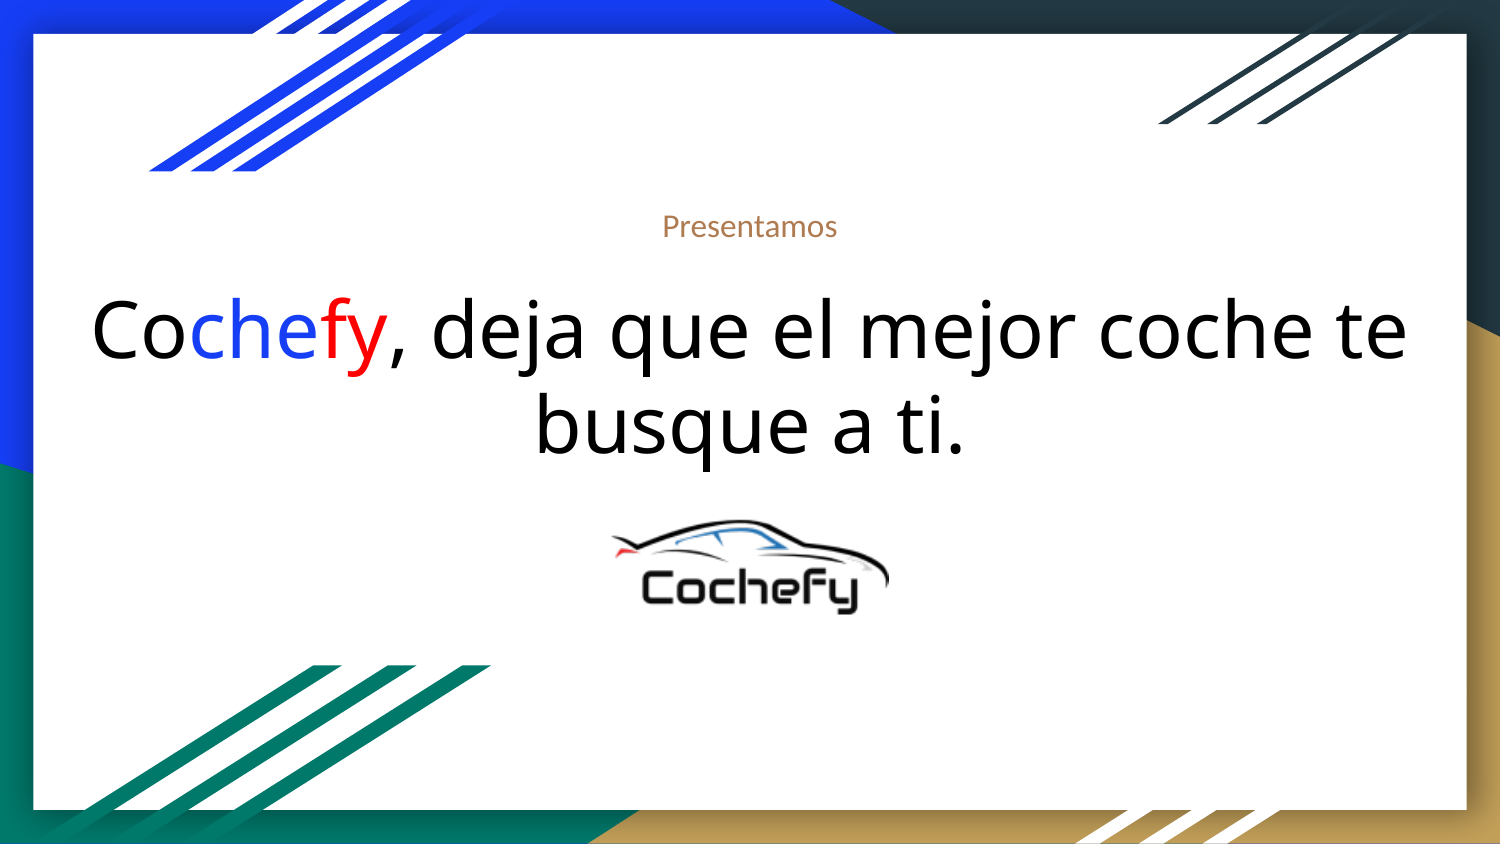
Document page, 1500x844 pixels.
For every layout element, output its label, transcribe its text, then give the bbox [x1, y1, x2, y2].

picture [611, 484, 889, 651]
title Cochefy, deja que el mejor coche te busque a ti. [35, 256, 1465, 494]
subtitle Presentamos [310, 189, 1190, 276]
